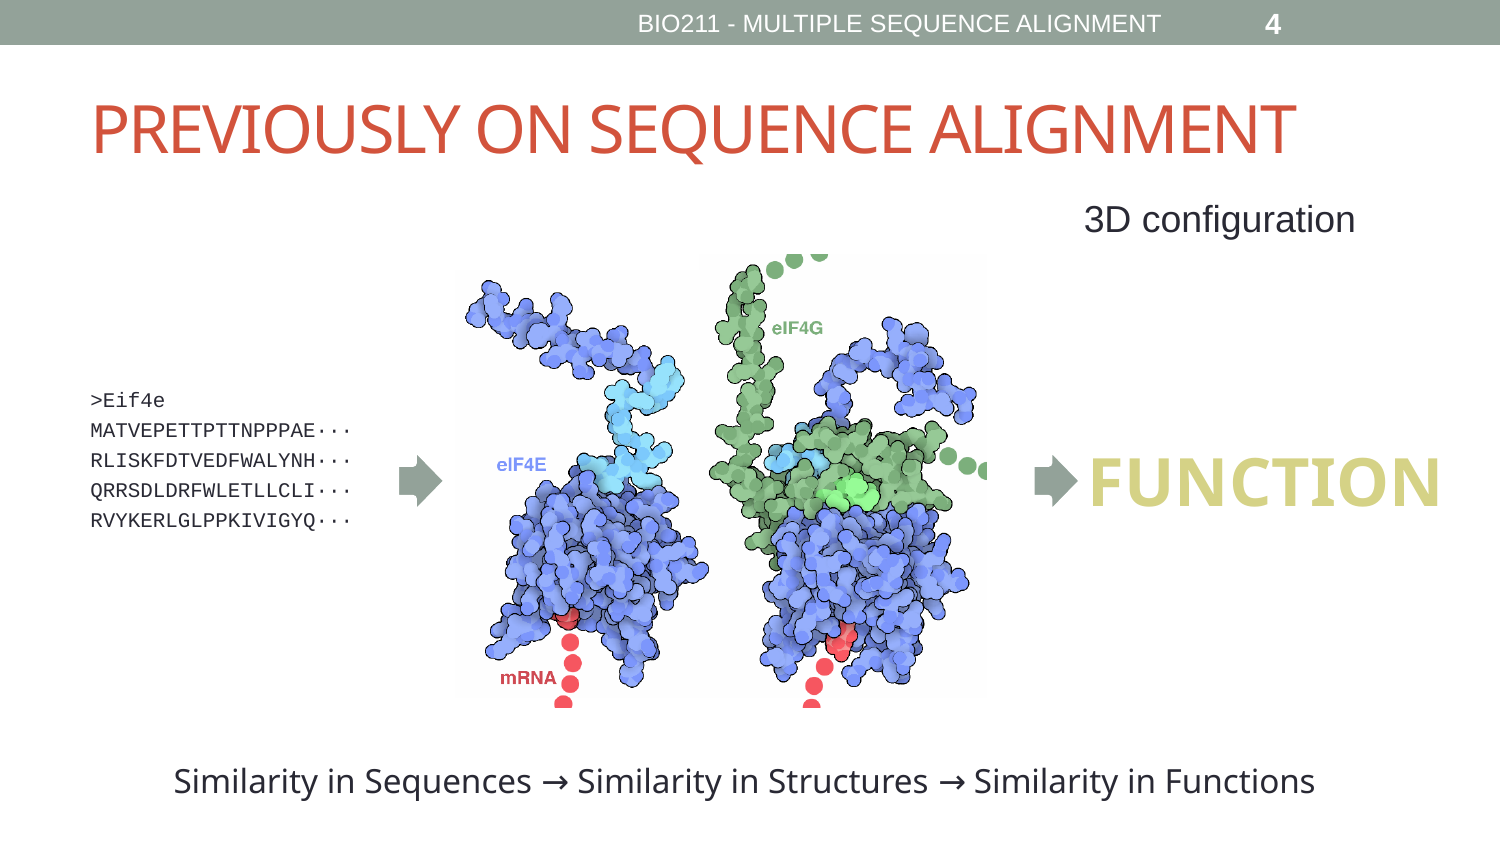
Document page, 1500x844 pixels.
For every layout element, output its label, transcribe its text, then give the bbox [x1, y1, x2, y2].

title PREVIOUSLY ON SEQUENCE ALIGNMENT [75, 65, 1425, 188]
text_box Similarity in Sequences → Similarity in Structures → Similarity in Functions [147, 752, 1353, 808]
footer BIO211 - MULTIPLE SEQUENCE ALIGNMENT [562, 2, 1238, 43]
text_box 3D configuration [1068, 187, 1399, 248]
text_box FUNCTION [1072, 432, 1460, 528]
text_box [1027, 441, 1072, 520]
slide_number 4 [1250, 2, 1425, 43]
picture [447, 254, 987, 708]
text_box [391, 441, 444, 520]
list >Eif4e MATVEPETTPTTNPPPAE··· RLISKFDTVEDFWALYNH··· QRRSDLDRFWLETLLCLI··· RVYKERLGLPPKIVIGYQ··· [75, 374, 384, 588]
